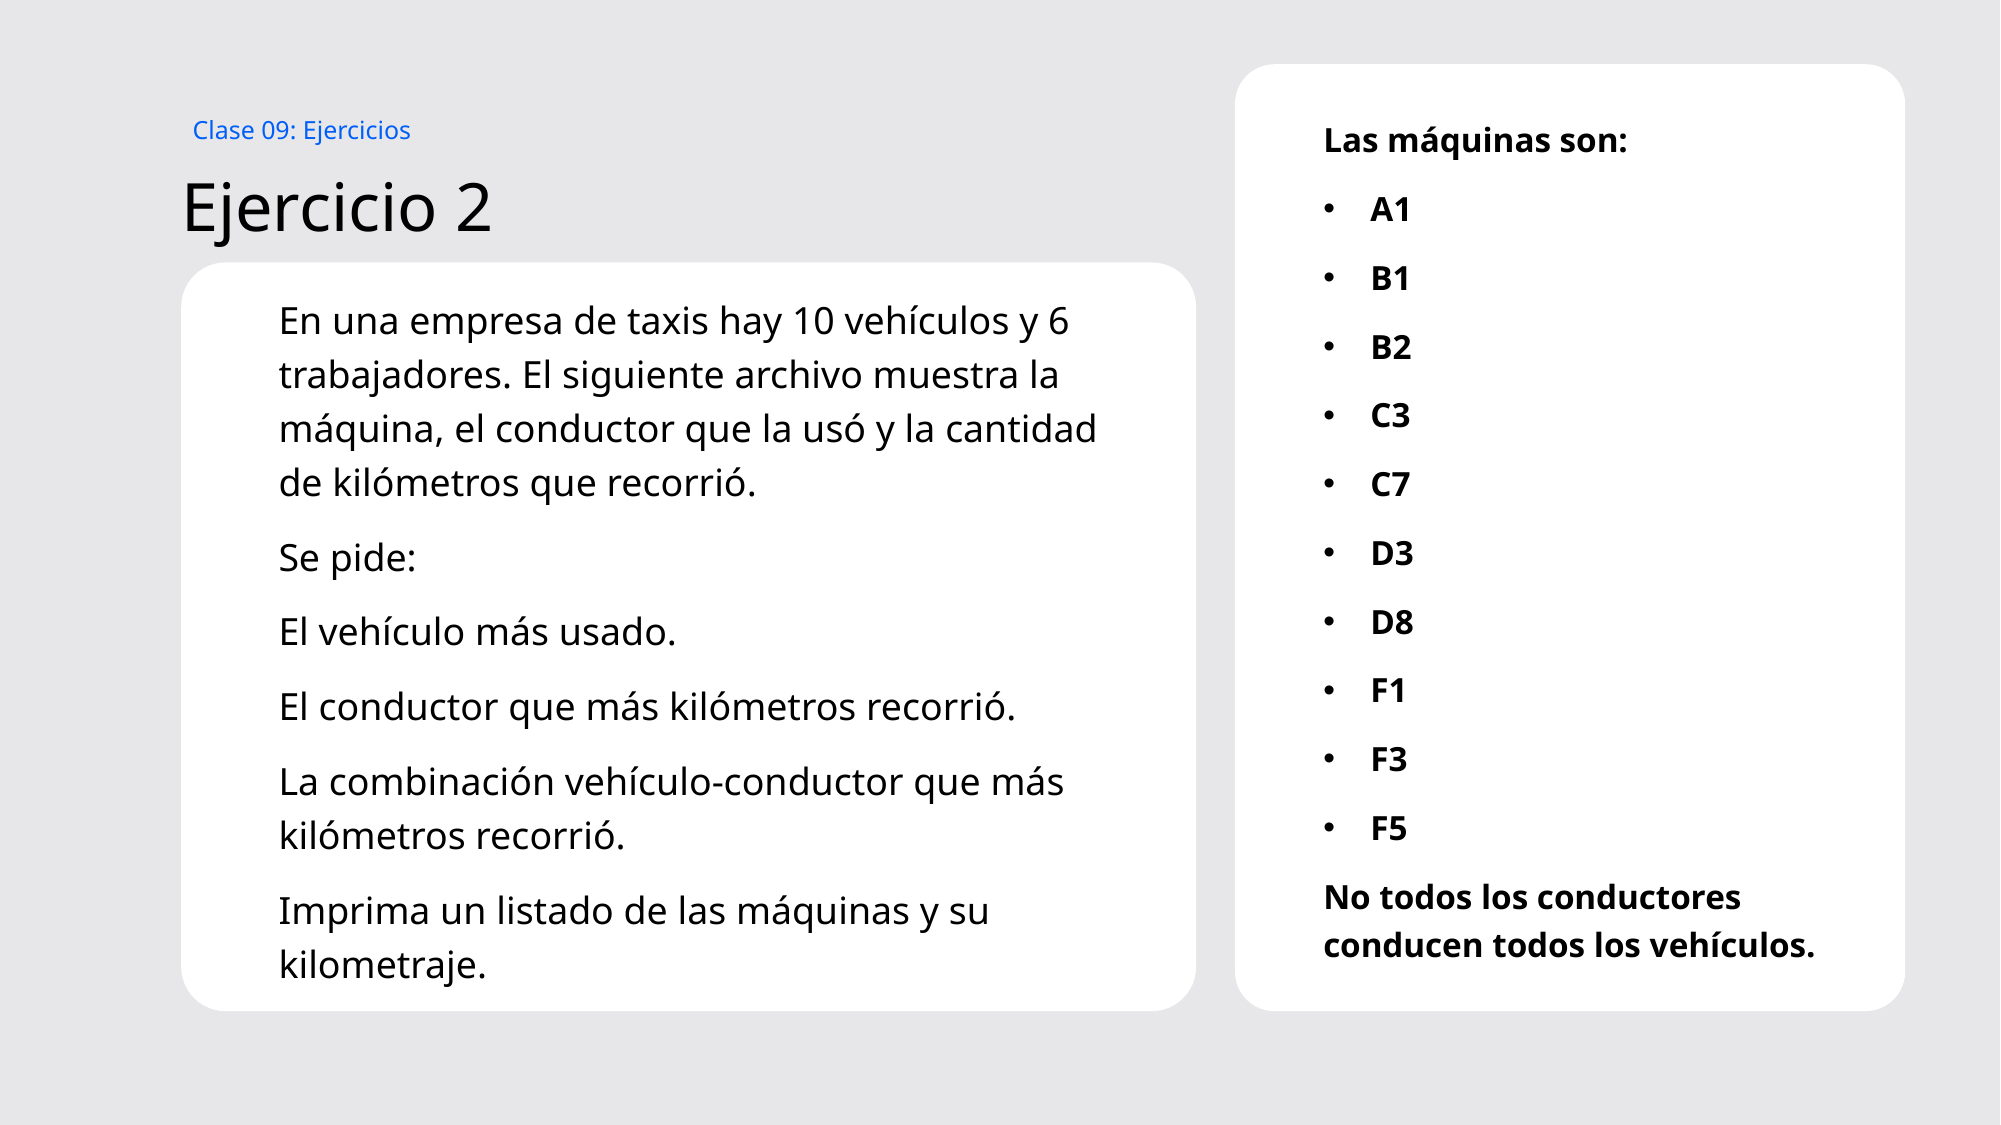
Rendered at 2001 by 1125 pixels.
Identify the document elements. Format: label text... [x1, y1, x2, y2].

text_box Clase 09: Ejercicios [192, 100, 427, 152]
text_box En una empresa de taxis hay 10 vehículos y 6 trabajadores. El siguiente archivo muestra la máquina, el conductor que la usó y la cantidad de kilómetros que recorrió. Se pide: El vehículo más usado. El conductor que más kilómetros recorrió. La combinación vehículo-conductor que más kilómetros recorrió. Imprima un listado de las máquinas y su kilometraje. [180, 261, 1198, 1013]
title Ejercicio 2 [181, 150, 1233, 263]
text_box Las máquinas son: A1 B1 B2 C3 C7 D3 D8 F1 F3 F5 No todos los conductores conducen todos los vehículos. [1233, 63, 1907, 1013]
